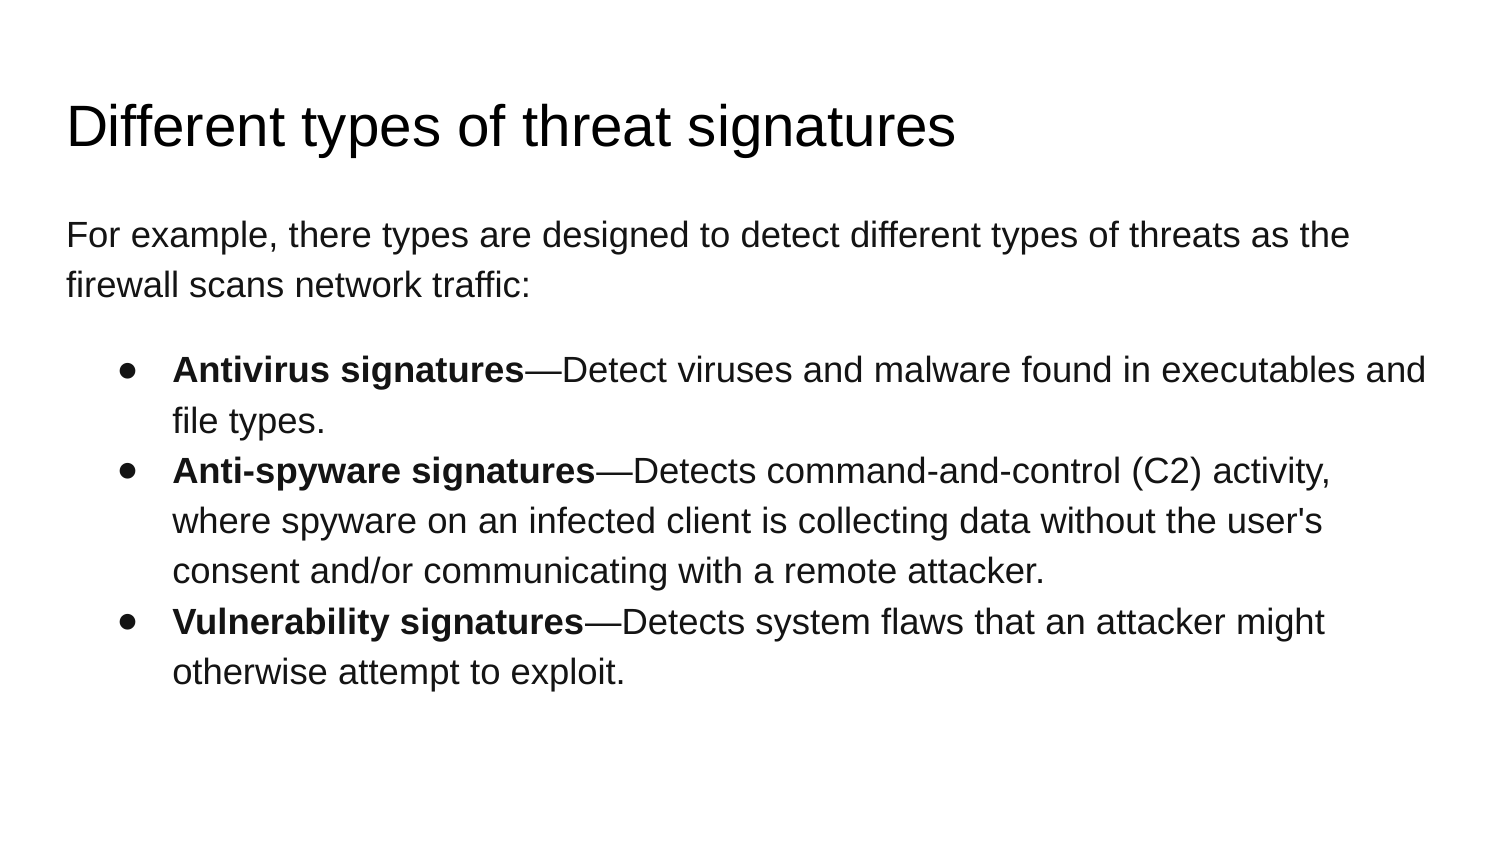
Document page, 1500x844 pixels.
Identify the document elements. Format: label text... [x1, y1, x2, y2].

title Different types of threat signatures [51, 72, 1449, 167]
list For example, there types are designed to detect different types of threats as the firewall scans network traffic: Antivirus signatures—Detect viruses and malware found in executables and file types. Anti-spyware signatures—Detects command-and-control (C2) activity, where spyware on an infected client is collecting data without the user's consent and/or communicating with a remote attacker. Vulnerability signatures—Detects system flaws that an attacker might otherwise attempt to exploit. [51, 189, 1449, 750]
